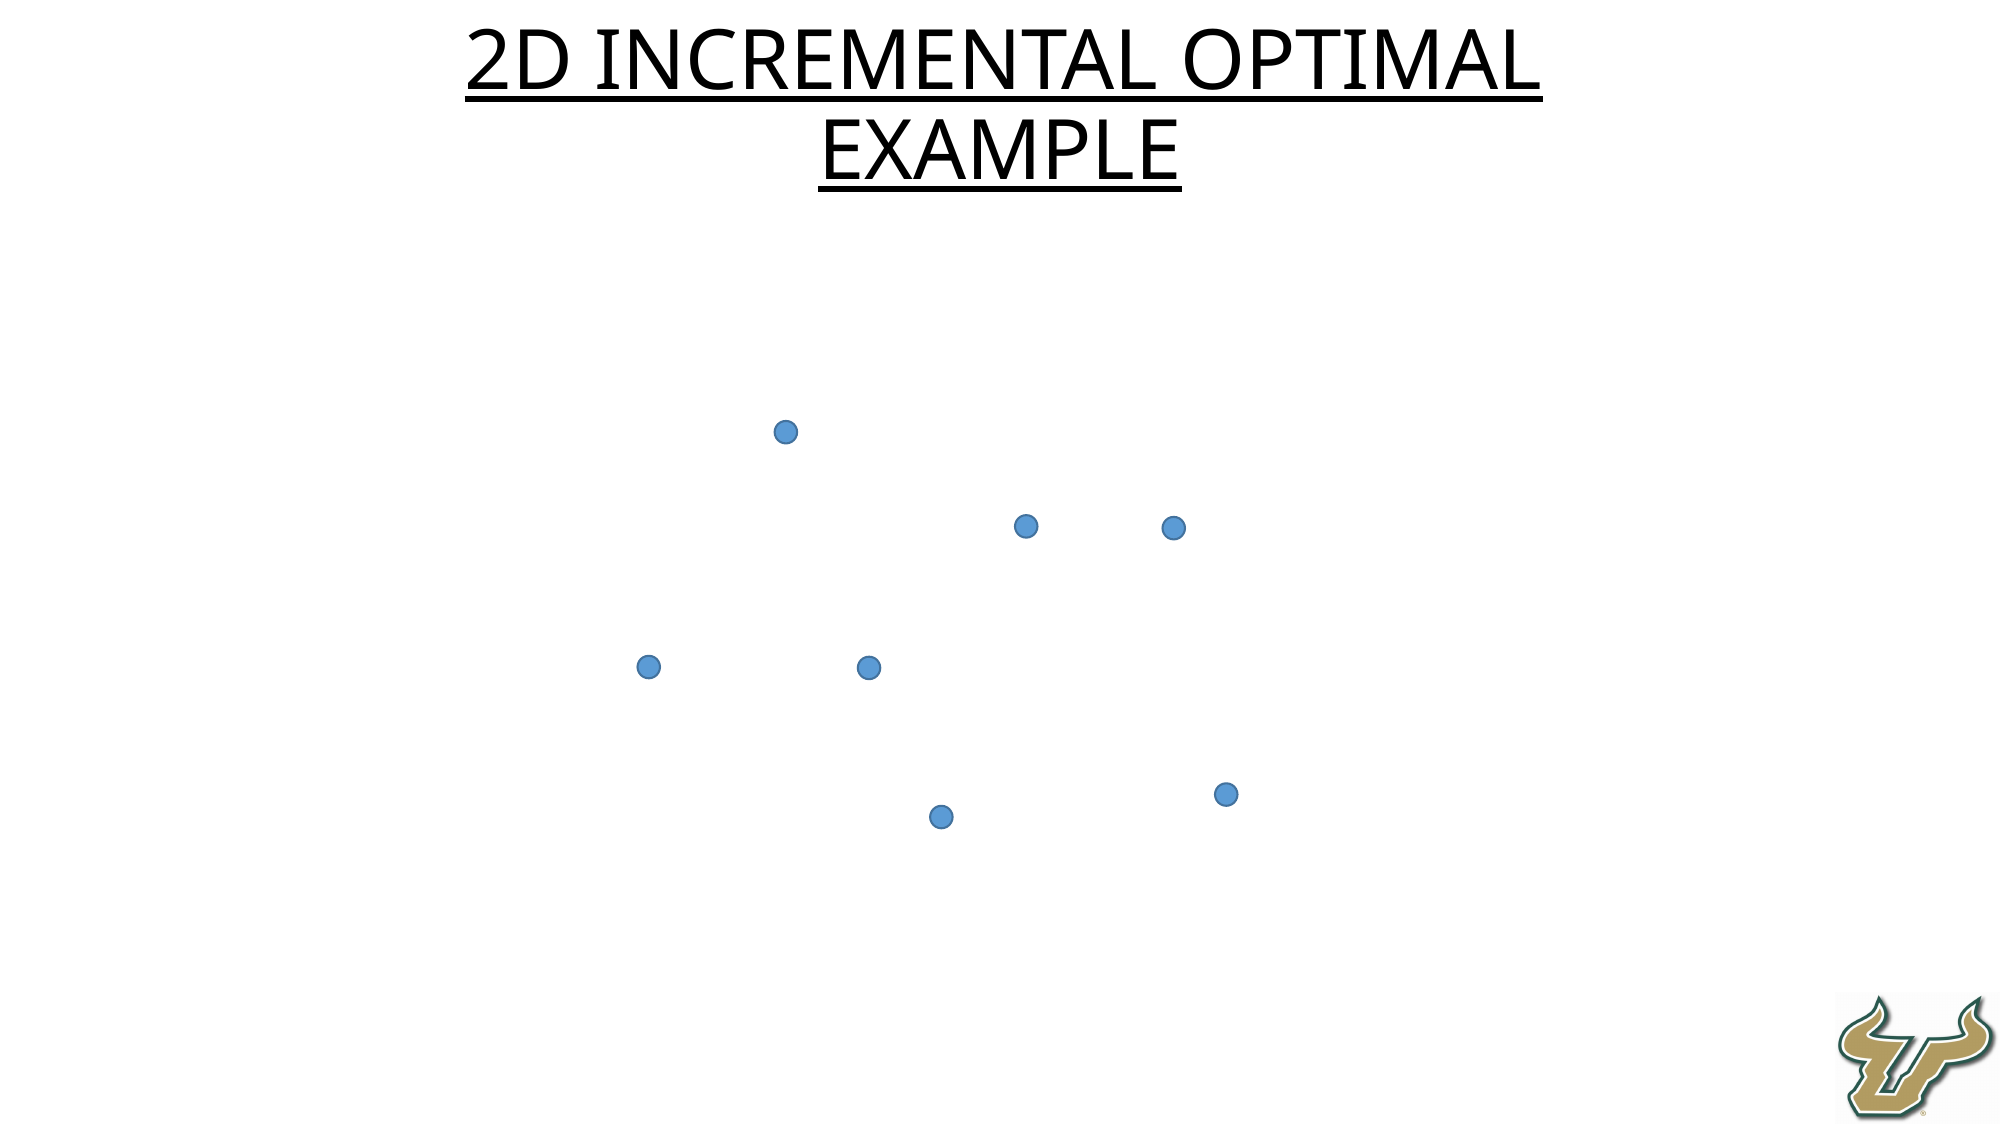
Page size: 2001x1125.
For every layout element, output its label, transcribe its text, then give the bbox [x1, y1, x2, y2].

text_box [856, 655, 882, 681]
list 2D Incremental Optimal Example [261, 43, 1739, 172]
text_box [1013, 514, 1039, 539]
text_box [1161, 515, 1187, 541]
text_box [1213, 782, 1239, 807]
text_box [636, 654, 662, 680]
text_box [929, 804, 954, 830]
picture [1835, 992, 2000, 1124]
text_box [773, 419, 799, 445]
